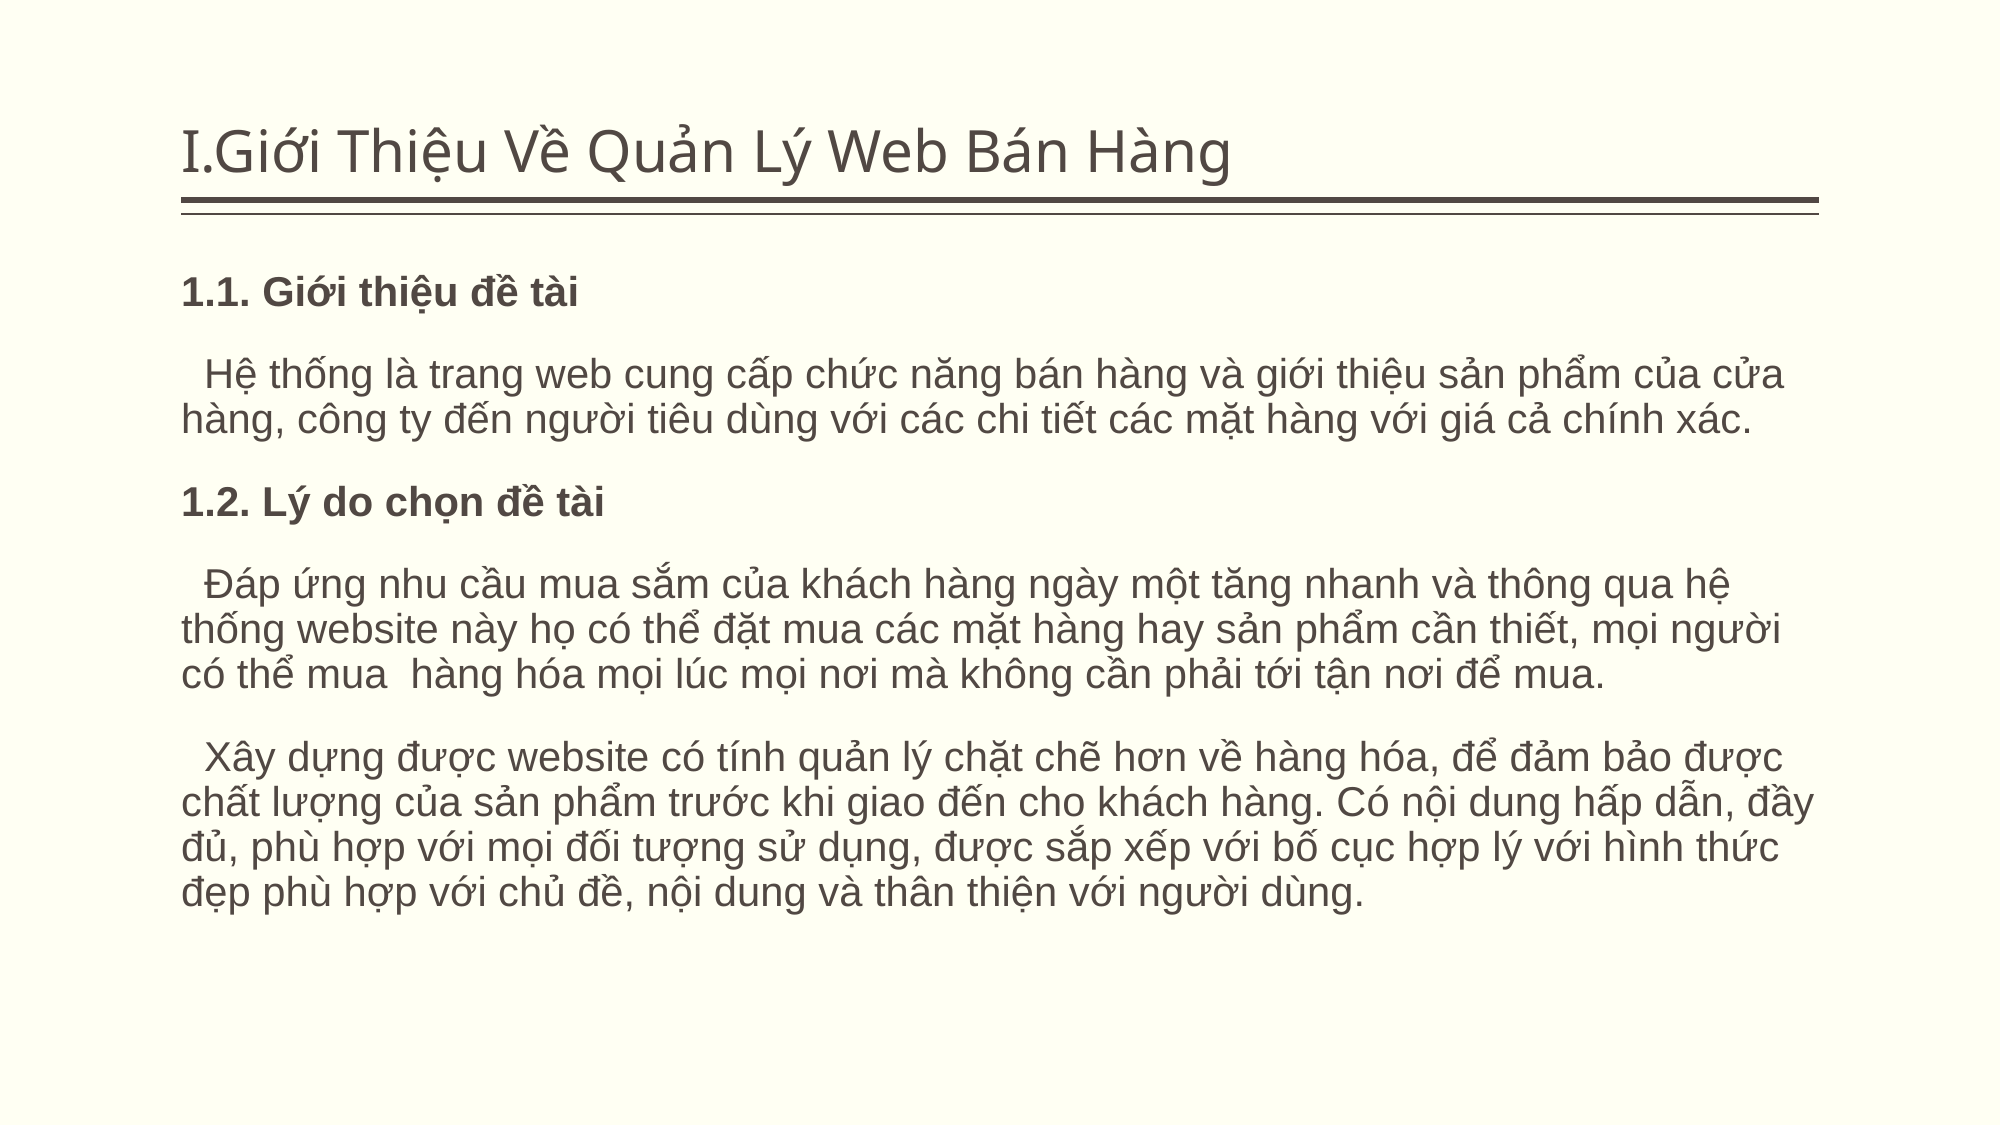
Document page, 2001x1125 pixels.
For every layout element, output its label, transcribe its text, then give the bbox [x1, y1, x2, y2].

list 1.1. Giới thiệu đề tài Hệ thống là trang web cung cấp chức năng bán hàng và giới thiệu sản phẩm của cửa hàng, công ty đến người tiêu dùng với các chi tiết các mặt hàng với giá cả chính xác. 1.2. Lý do chọn đề tài Đáp ứng nhu cầu mua sắm của khách hàng ngày một tăng nhanh và thông qua hệ thống website này họ có thể đặt mua các mặt hàng hay sản phẩm cần thiết, mọi người có thể mua hàng hóa mọi lúc mọi nơi mà không cần phải tới tận nơi để mua. Xây dựng được website có tính quản lý chặt chẽ hơn về hàng hóa, để đảm bảo được chất lượng của sản phẩm trước khi giao đến cho khách hàng. Có nội dung hấp dẫn, đầy đủ, phù hợp với mọi đối tượng sử dụng, được sắp xếp với bố cục hợp lý với hình thức đẹp phù hợp với chủ đề, nội dung và thân thiện với người dùng. [181, 262, 1819, 1013]
title I.Giới Thiệu Về Quản Lý Web Bán Hàng [181, 12, 1819, 193]
